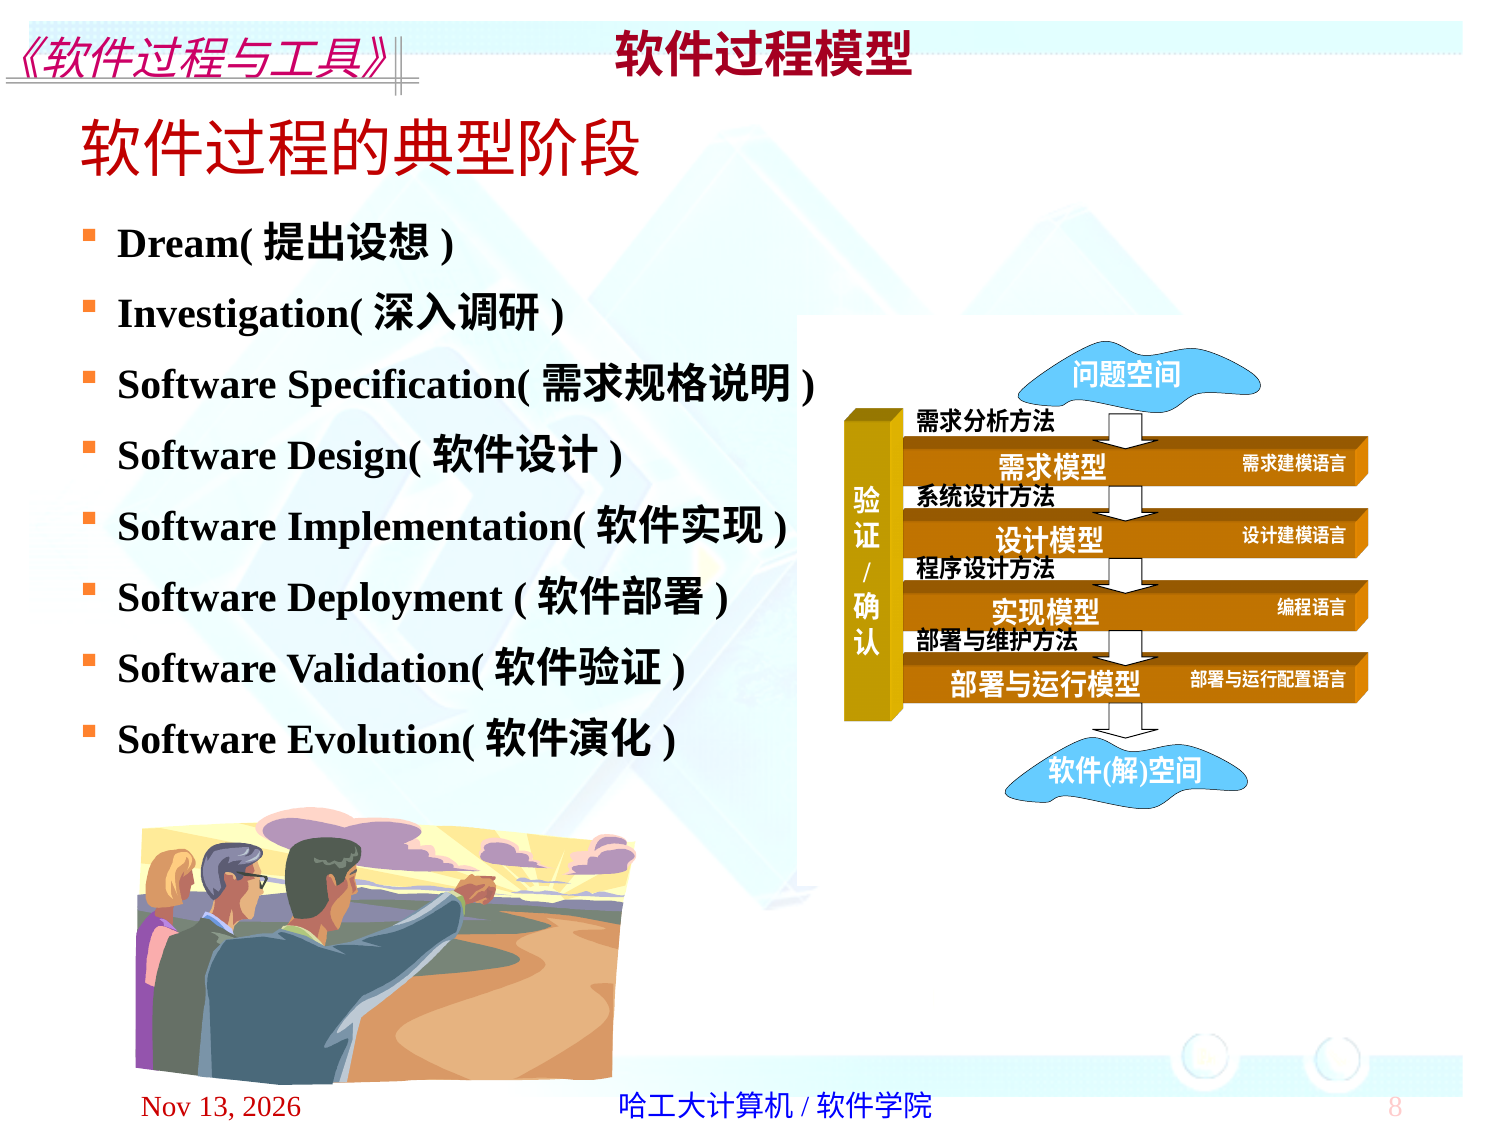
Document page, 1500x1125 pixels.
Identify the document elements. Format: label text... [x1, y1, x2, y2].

text_box 软件过程模型 [389, 15, 1140, 90]
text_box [797, 314, 1495, 886]
text_box 软件过程的典型阶段 [64, 101, 1415, 209]
text_box Dream(提出设想) Investigation(深入调研) Software Specification(需求规格说明) Software Design(软件设计) Software Implementation(软件实现) Software Deployment (软件部署) Software Validation(软件验证) Software Evolution(软件演化) [64, 208, 1412, 1047]
picture [135, 802, 641, 1090]
